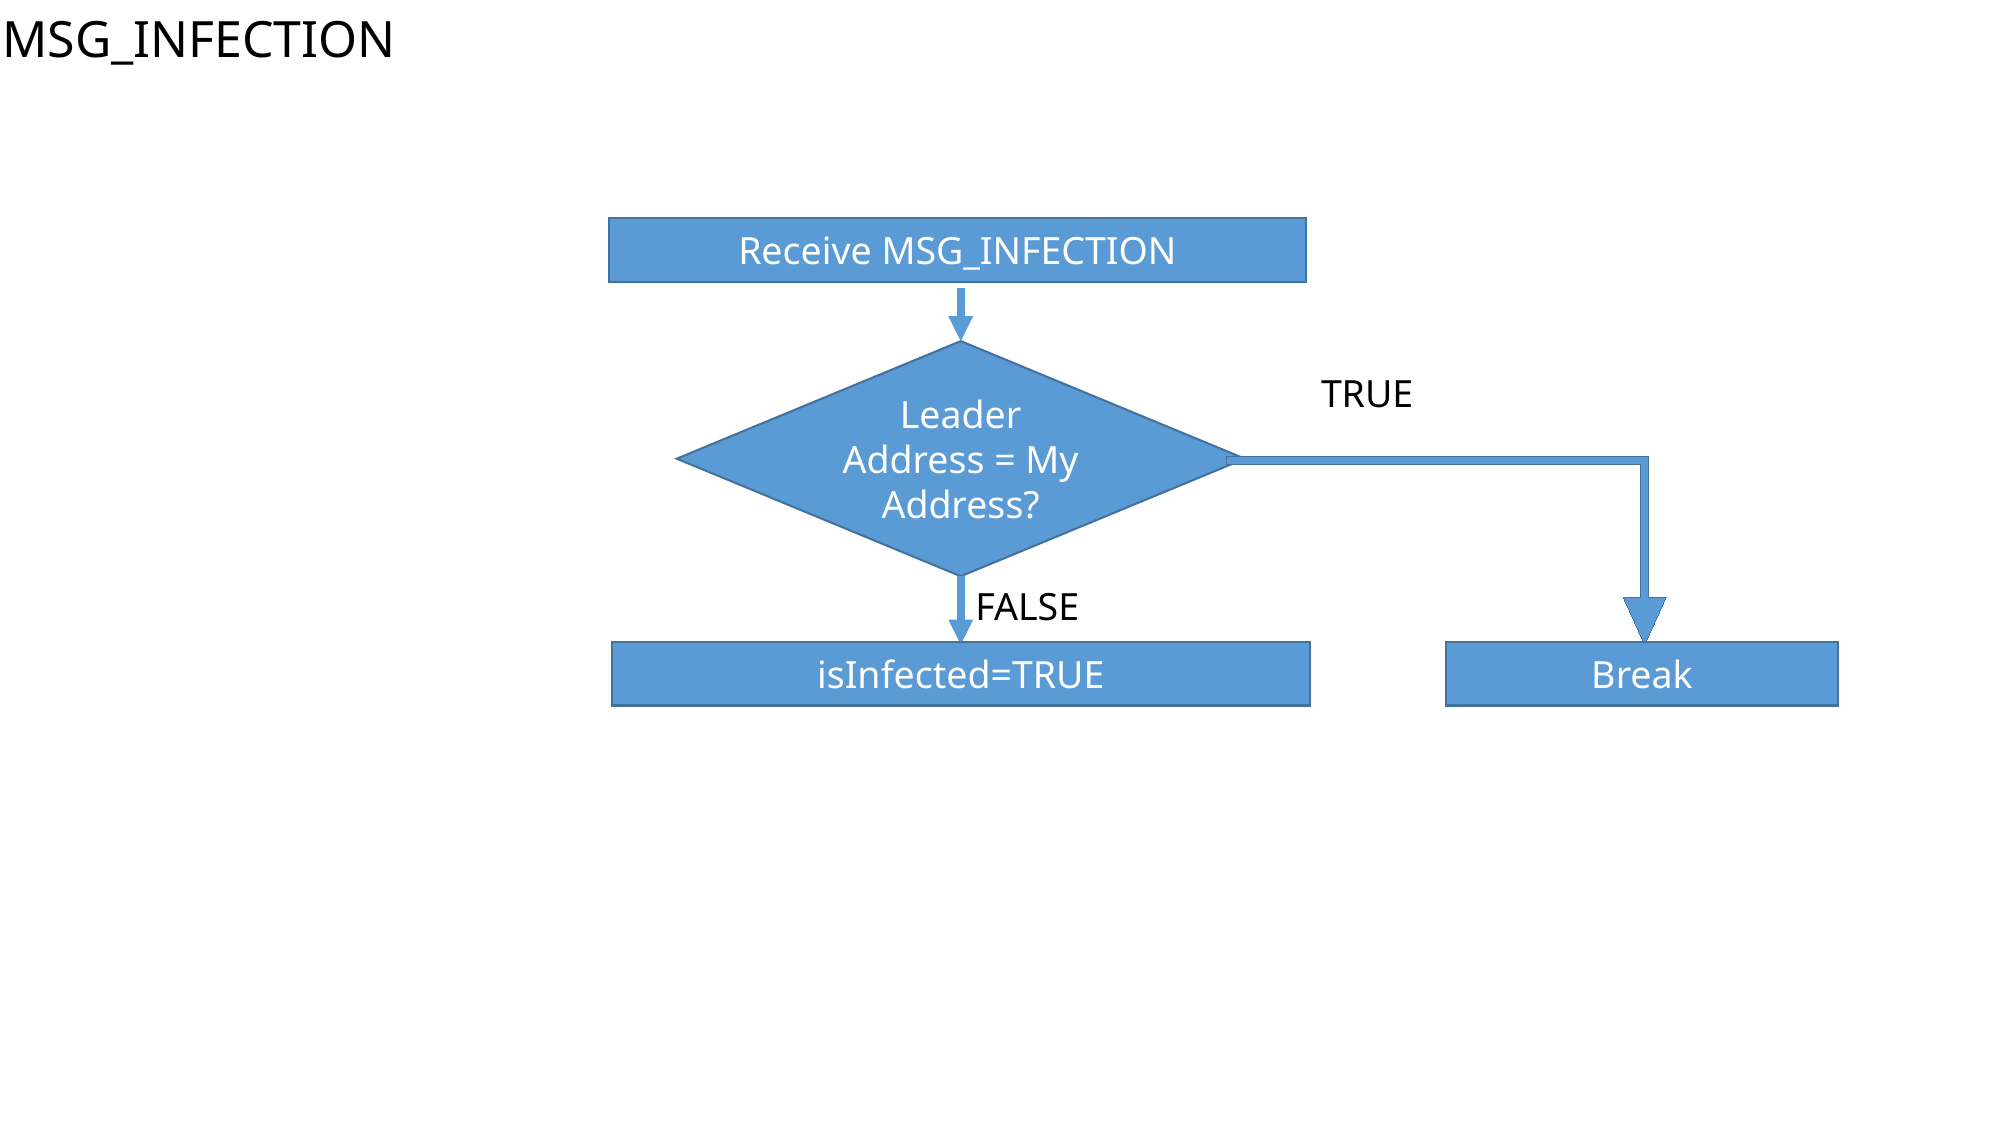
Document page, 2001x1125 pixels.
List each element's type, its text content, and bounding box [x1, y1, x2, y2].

text_box FALSE [961, 575, 1158, 636]
text_box MSG_INFECTION [0, 0, 411, 75]
text_box Break [1445, 641, 1839, 707]
text_box [1225, 455, 1668, 641]
text_box TRUE [1306, 363, 1508, 423]
text_box isInfected=TRUE [611, 641, 1311, 707]
text_box Leader Address = My Address? [674, 340, 1239, 576]
text_box Receive MSG_INFECTION [608, 217, 1307, 283]
